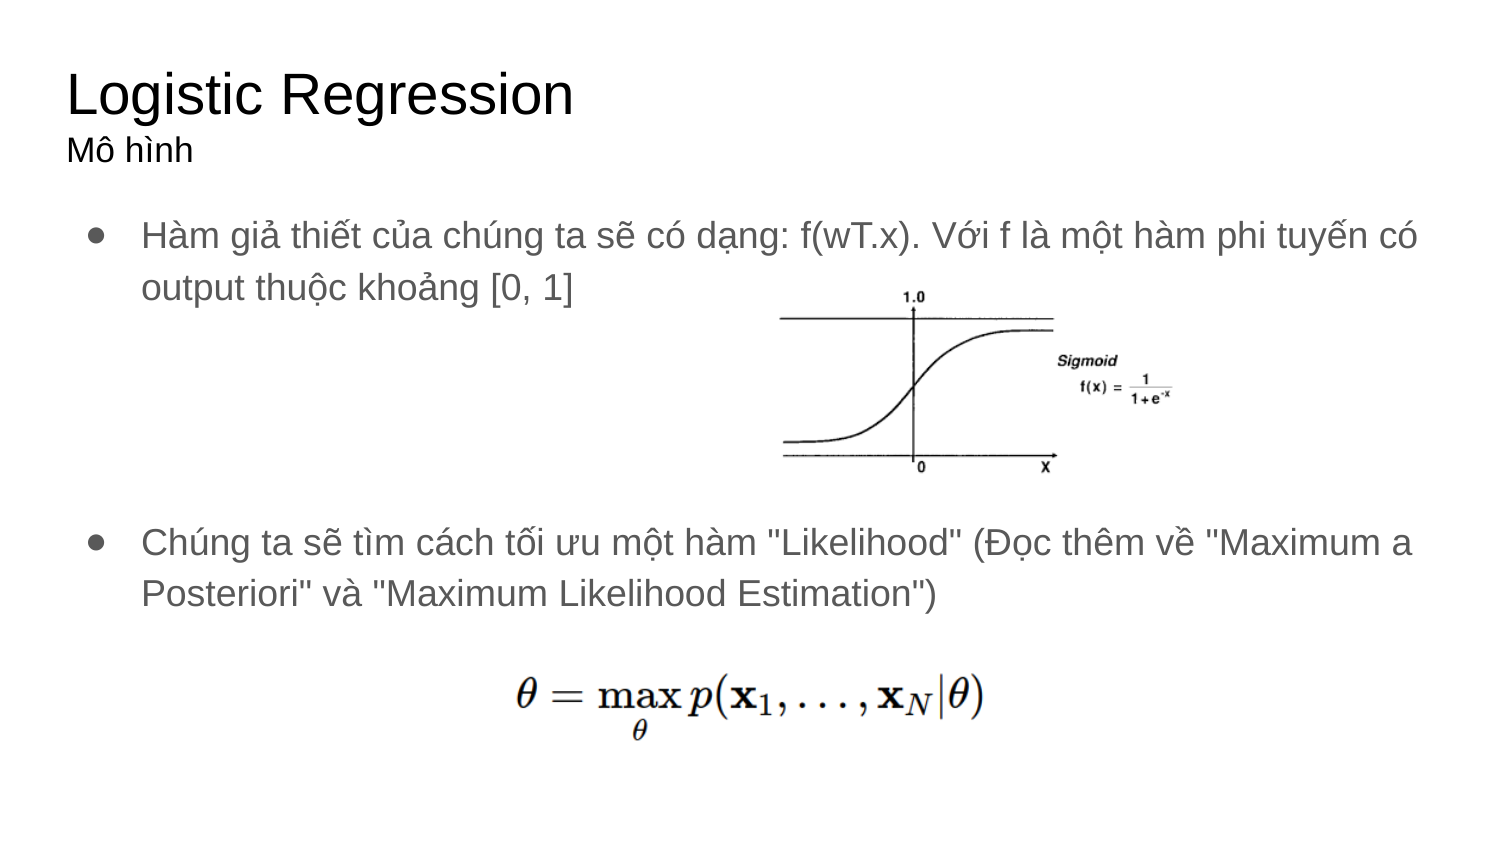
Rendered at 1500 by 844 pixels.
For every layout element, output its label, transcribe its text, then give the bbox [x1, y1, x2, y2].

picture [492, 646, 1007, 756]
title Logistic Regression Mô hình [51, 41, 1449, 136]
picture [776, 289, 1175, 477]
list Hàm giả thiết của chúng ta sẽ có dạng: f(wT.x). Với f là một hàm phi tuyến có output thuộc khoảng [0, 1] Chúng ta sẽ tìm cách tối ưu một hàm "Likelihood" (Đọc thêm về "Maximum a Posteriori" và "Maximum Likelihood Estimation") [51, 189, 1449, 750]
